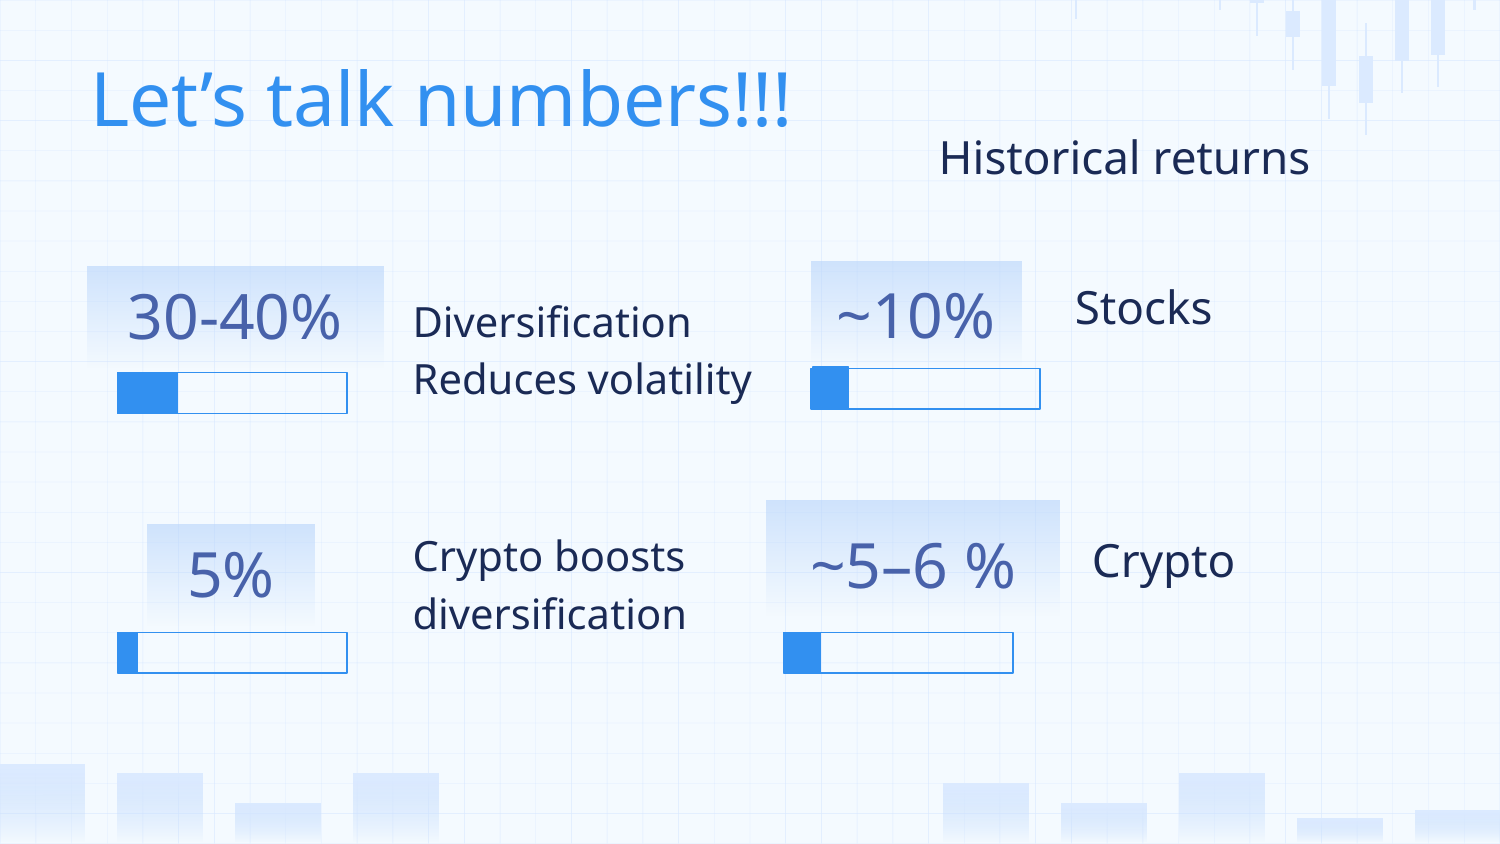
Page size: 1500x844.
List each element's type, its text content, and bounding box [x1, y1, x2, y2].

subtitle Diversification Reduces volatility [397, 344, 788, 419]
subtitle Historical returns [923, 122, 1436, 200]
subtitle Crypto [1076, 524, 1430, 602]
title ~10% [811, 261, 1022, 366]
text_box [118, 372, 177, 414]
title ~5–6 % [766, 500, 1060, 616]
text_box [820, 632, 1013, 674]
text_box [177, 372, 347, 414]
text_box Crypto boosts diversification [397, 576, 750, 653]
text_box [137, 632, 347, 674]
title 5% [147, 524, 315, 626]
title 30-40% [87, 266, 384, 368]
text_box [784, 632, 820, 674]
text_box [118, 632, 137, 674]
text_box [811, 368, 1040, 410]
text_box [812, 367, 849, 408]
subtitle Stocks [1059, 272, 1413, 350]
title Let’s talk numbers!!! [75, 36, 1339, 141]
